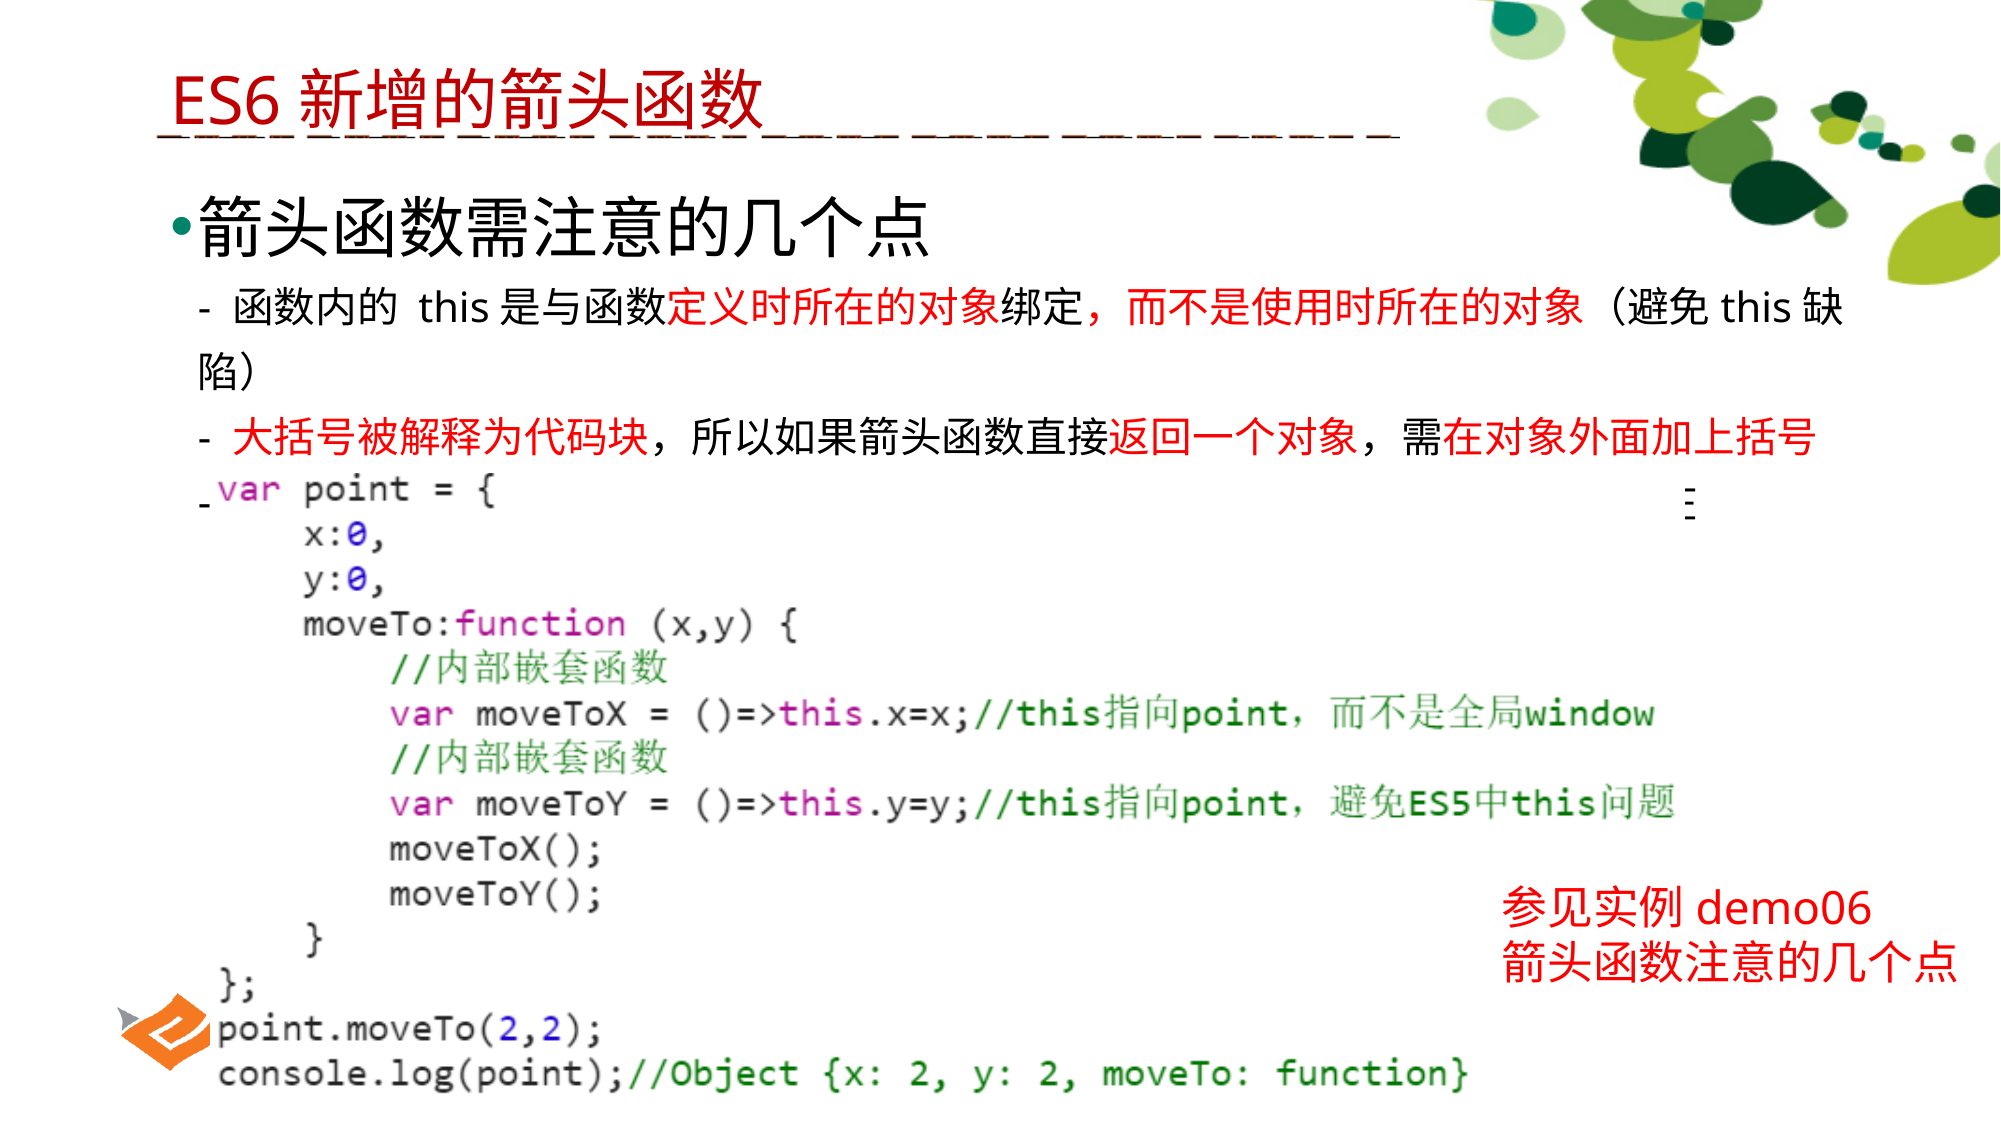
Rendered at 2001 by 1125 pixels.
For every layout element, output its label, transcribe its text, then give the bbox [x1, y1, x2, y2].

list 箭头函数需注意的几个点 - 函数内的 this是与函数定义时所在的对象绑定，而不是使用时所在的对象（避免this缺陷） - 大括号被解释为代码块，所以如果箭头函数直接返回一个对象，需在对象外面加上括号 - 不可以当作构造函数，不可以使用 arguments 对象，该对象在函数体内不存在 [155, 154, 1940, 994]
list ES6新增的箭头函数 [155, 50, 1536, 131]
picture [0, 0, 2001, 1125]
text_box 参见实例demo06 箭头函数注意的几个点 [1689, 871, 1991, 996]
